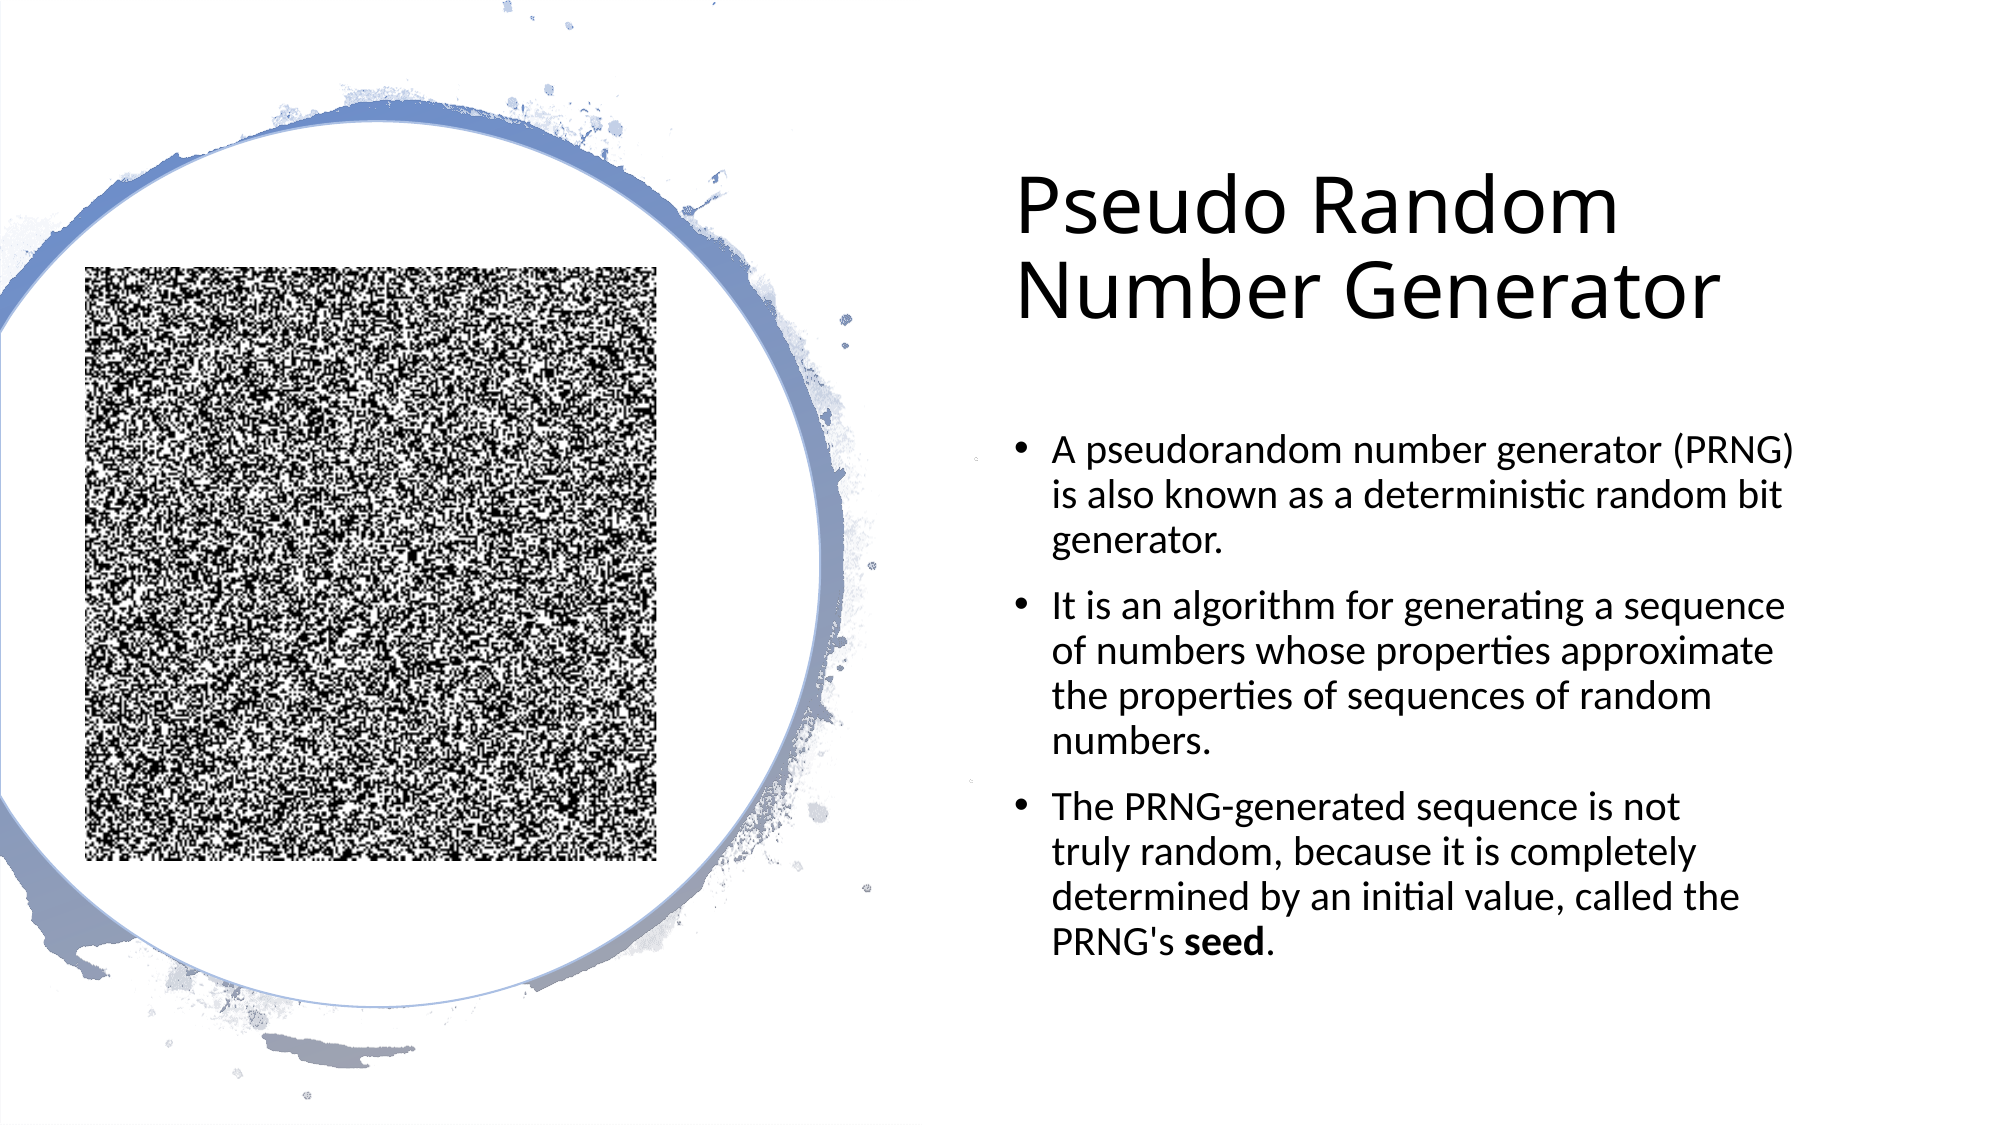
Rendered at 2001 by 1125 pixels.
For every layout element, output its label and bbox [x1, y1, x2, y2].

picture [0, 0, 2000, 1125]
list [85, 267, 657, 861]
